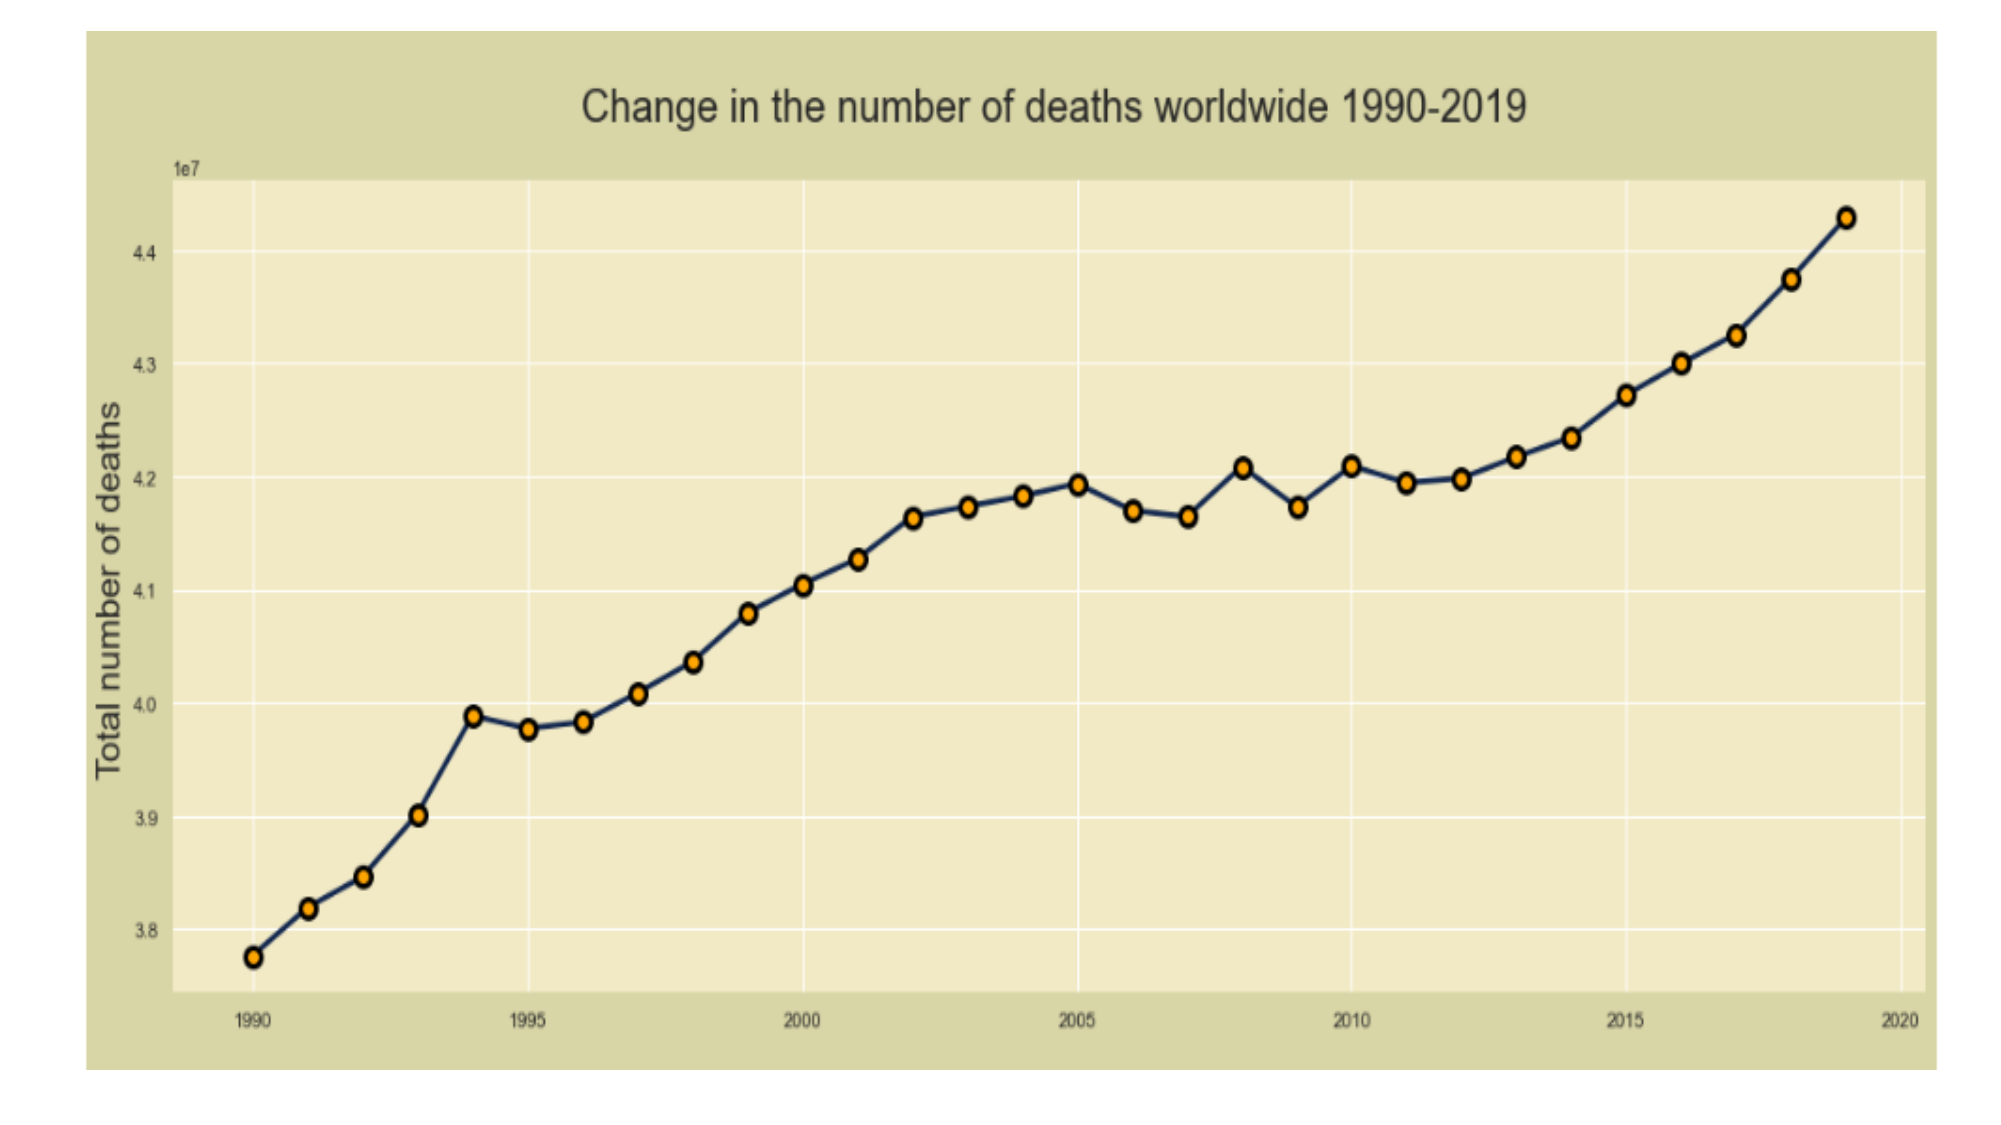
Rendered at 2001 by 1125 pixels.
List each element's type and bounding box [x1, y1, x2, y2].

picture [83, 31, 1941, 1070]
